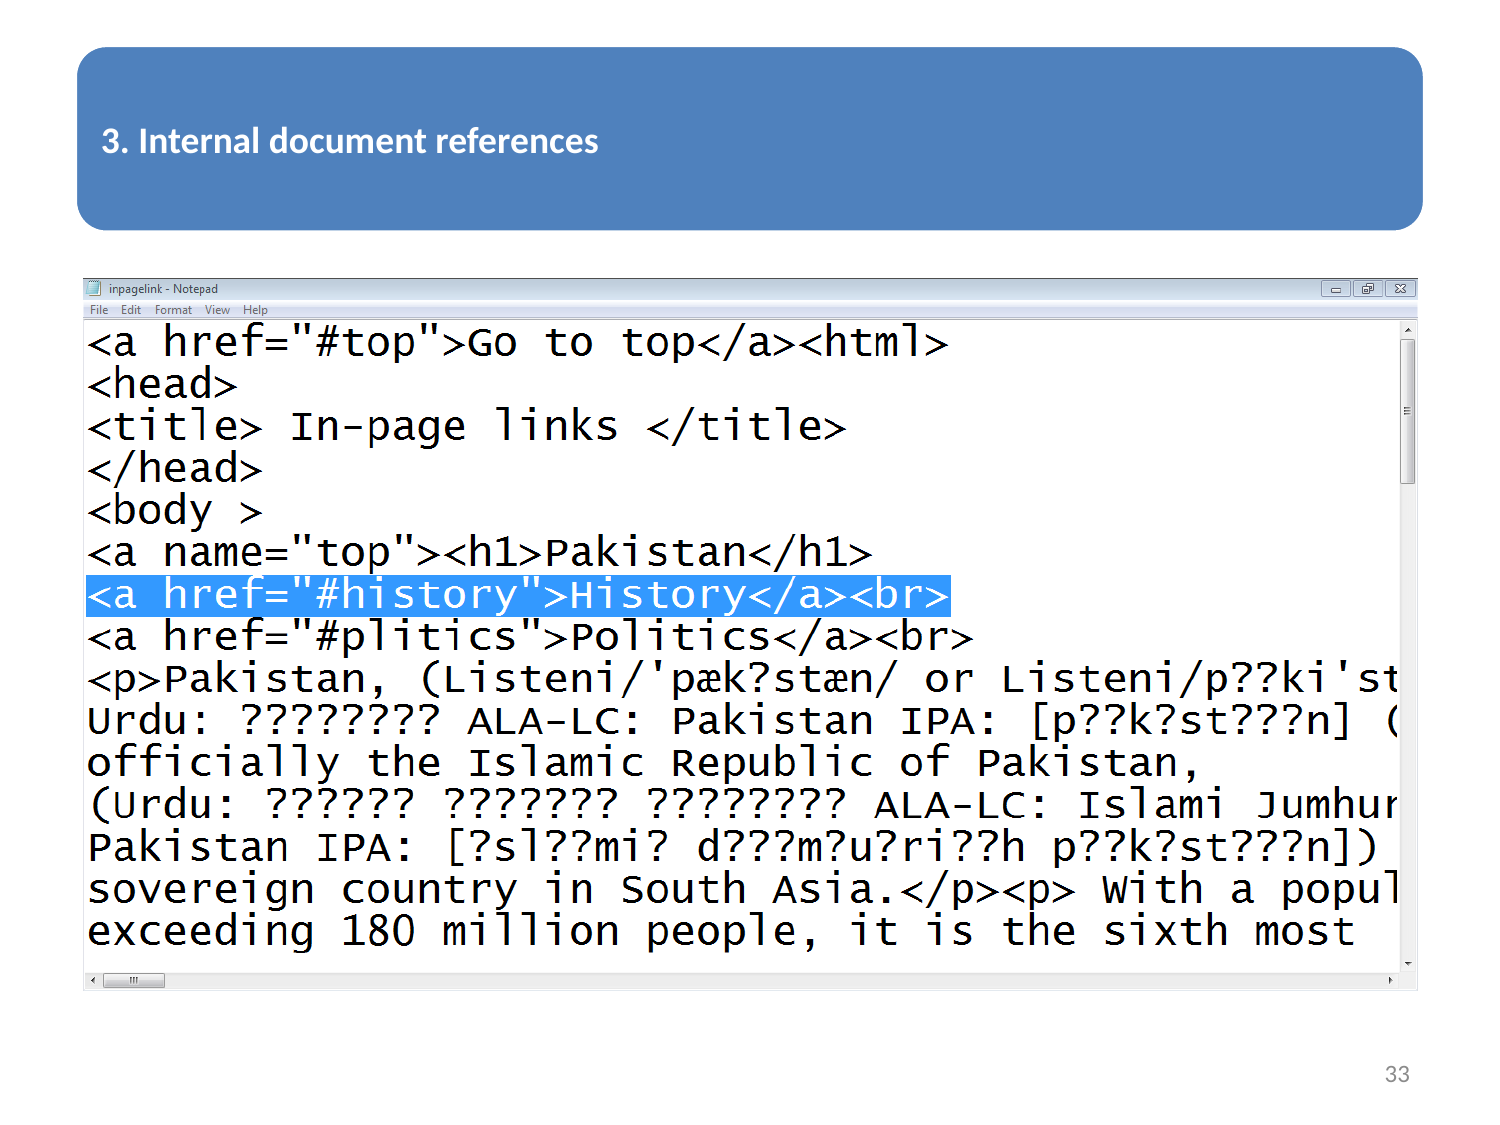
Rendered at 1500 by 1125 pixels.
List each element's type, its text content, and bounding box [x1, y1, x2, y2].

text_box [74, 44, 1426, 233]
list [74, 270, 1426, 998]
slide_number 33 [1074, 1042, 1425, 1103]
